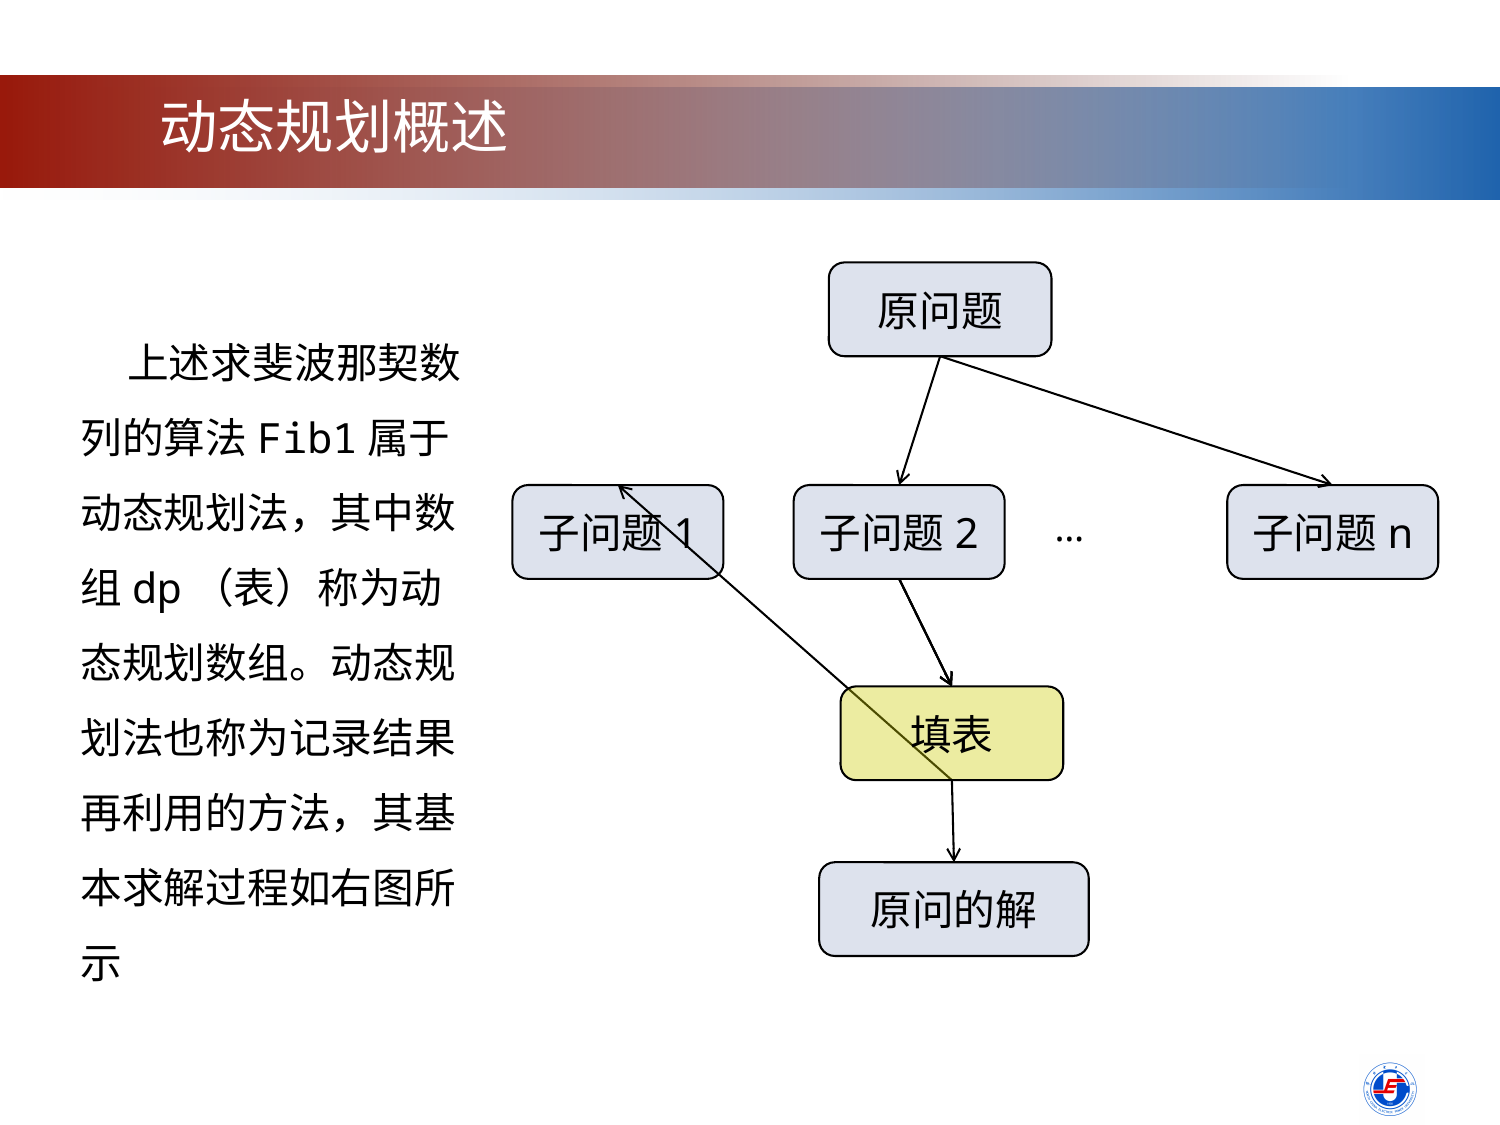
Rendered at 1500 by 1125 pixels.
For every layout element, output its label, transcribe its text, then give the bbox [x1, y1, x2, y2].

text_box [512, 356, 1439, 579]
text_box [617, 578, 1321, 781]
picture [1359, 1054, 1425, 1125]
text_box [819, 781, 1089, 957]
text_box 动态规划概述 [46, 83, 622, 168]
text_box 上述求斐波那契数列的算法Fib1属于动态规划法，其中数组dp（表）称为动态规划数组。动态规划法也称为记录结果再利用的方法，其基本求解过程如右图所示 [65, 304, 497, 995]
text_box 原问题 [827, 261, 1053, 356]
